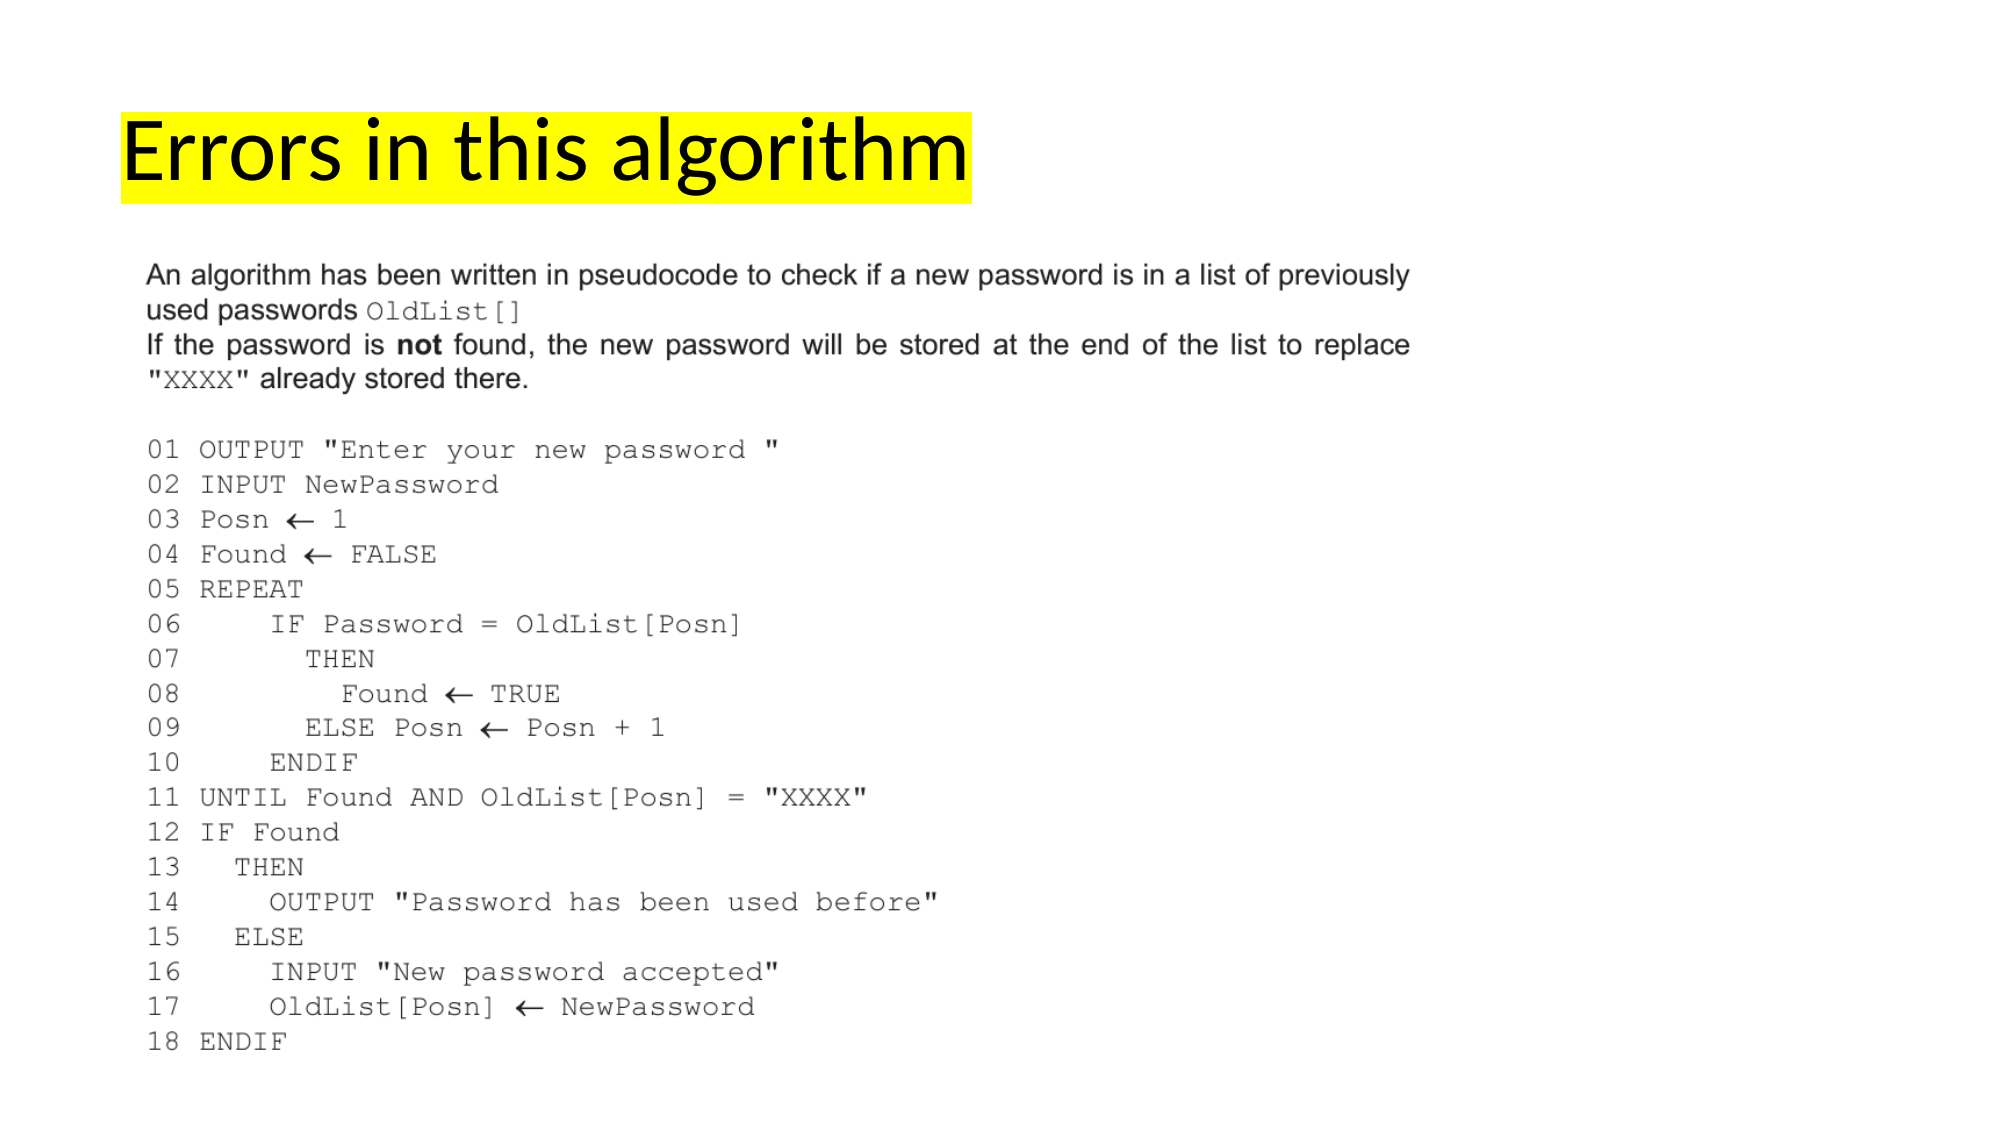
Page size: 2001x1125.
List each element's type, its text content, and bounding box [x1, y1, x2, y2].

title Errors in this algorithm [106, 42, 1832, 260]
picture [105, 230, 1479, 1073]
